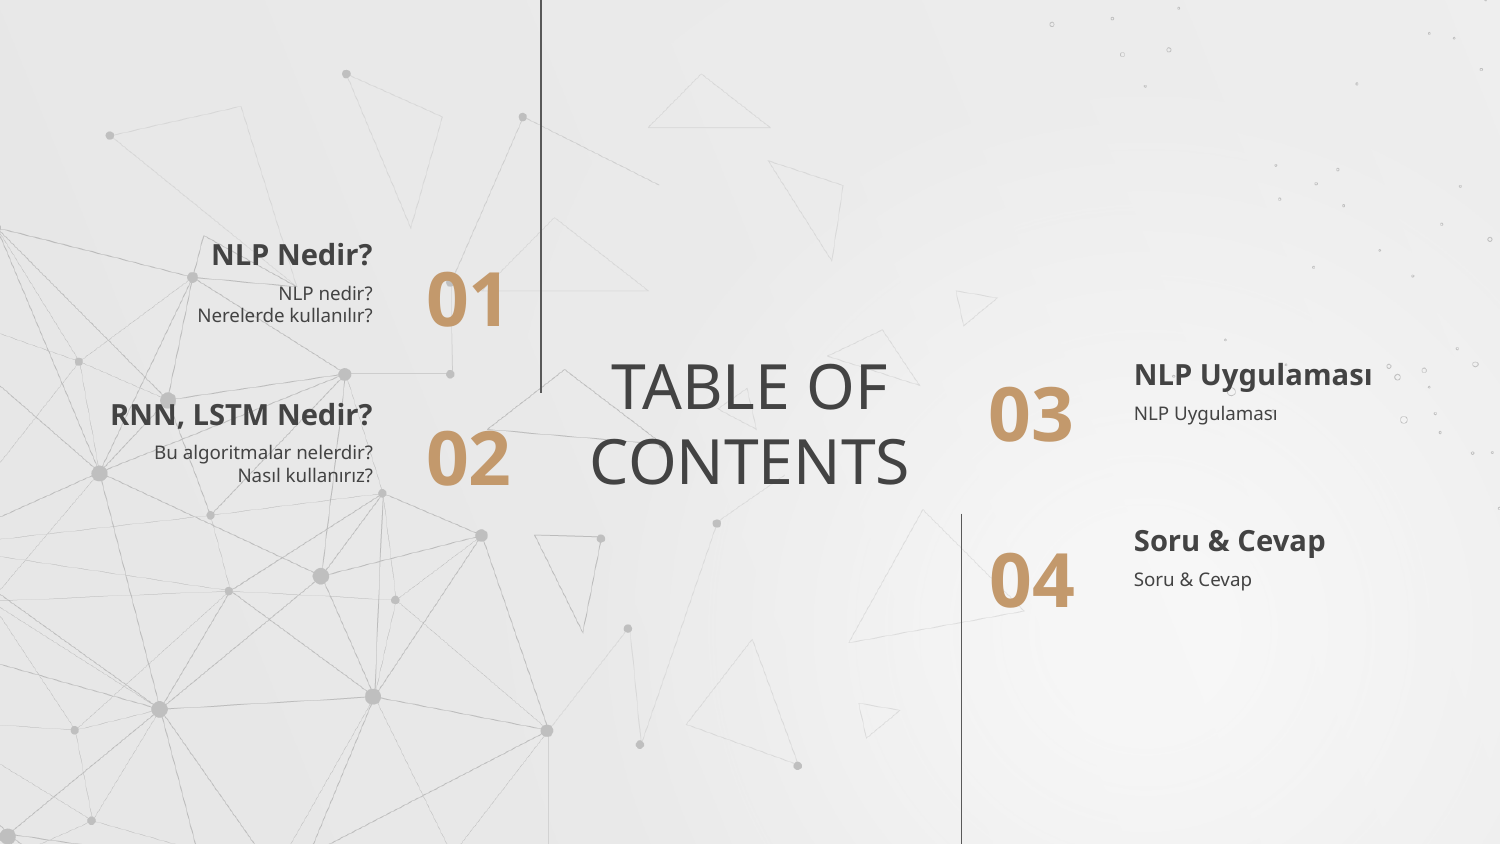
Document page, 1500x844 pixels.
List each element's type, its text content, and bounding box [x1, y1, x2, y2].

title 04 [974, 530, 1118, 626]
title Soru & Cevap [1118, 477, 1443, 573]
title TABLE OF CONTENTS [555, 344, 945, 500]
subtitle NLP nedir? Nerelerde kullanılır? [98, 266, 388, 351]
title NLP Uygulaması [1118, 311, 1443, 407]
title 03 [973, 364, 1118, 460]
subtitle Bu algoritmalar nelerdir? Nasıl kullanırız? [98, 425, 388, 520]
title RNN, LSTM Nedir? [0, 351, 388, 446]
subtitle Soru & Cevap [1118, 552, 1394, 647]
subtitle NLP Uygulaması [1118, 386, 1394, 477]
title 02 [388, 408, 528, 503]
title 01 [345, 248, 528, 344]
title NLP Nedir? [64, 191, 388, 287]
